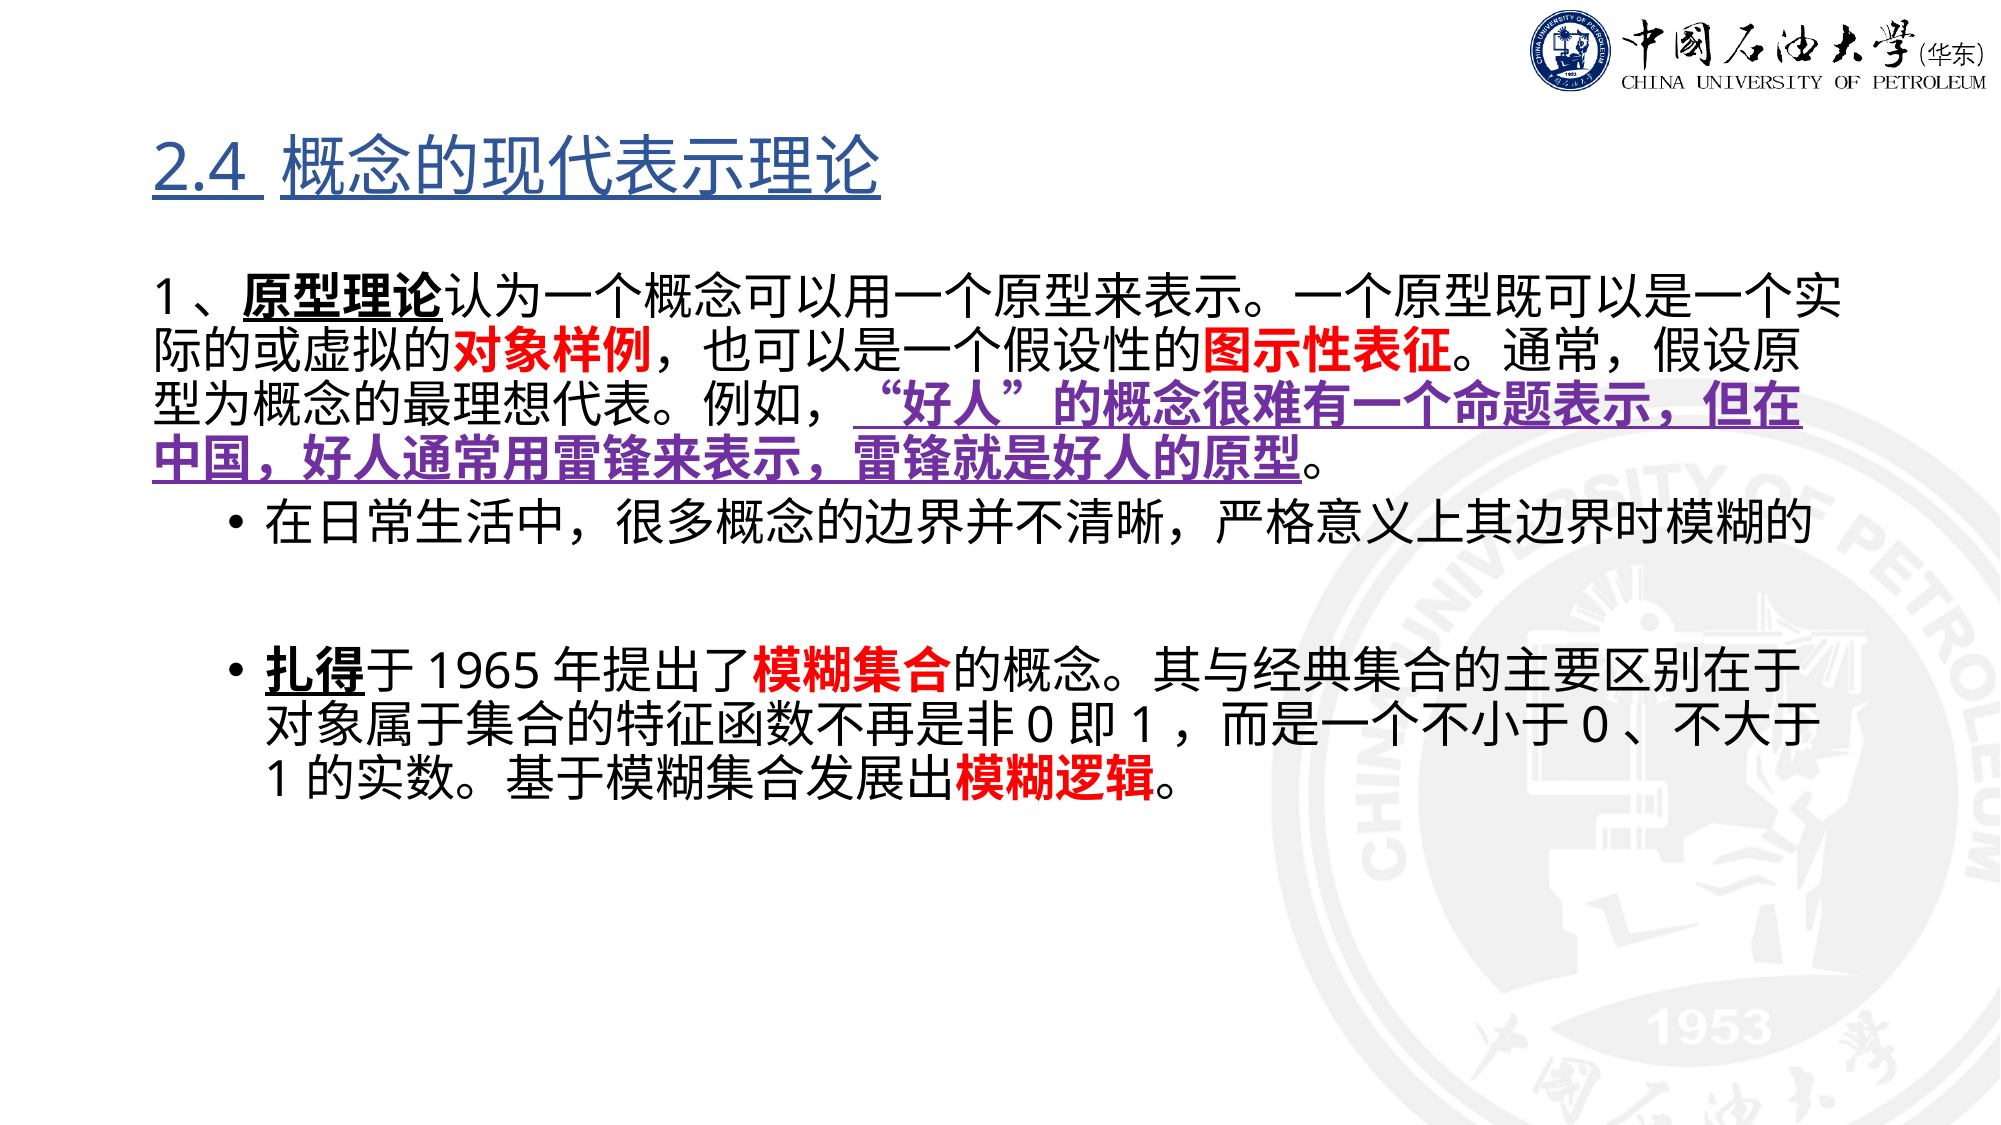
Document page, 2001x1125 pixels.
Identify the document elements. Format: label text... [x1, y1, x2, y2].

picture [0, 0, 2001, 1125]
list 1、原型理论认为一个概念可以用一个原型来表示。一个原型既可以是一个实际的或虚拟的对象样例，也可以是一个假设性的图示性表征。通常，假设原型为概念的最理想代表。例如，“好人”的概念很难有一个命题表示，但在中国，好人通常用雷锋来表示，雷锋就是好人的原型。 在日常生活中，很多概念的边界并不清晰，严格意义上其边界时模糊的 扎得于1965年提出了模糊集合的概念。其与经典集合的主要区别在于对象属于集合的特征函数不再是非0即1，而是一个不小于0、不大于1的实数。基于模糊集合发展出模糊逻辑。 [137, 263, 1863, 960]
title 2.4 概念的现代表示理论 [137, 59, 1863, 263]
